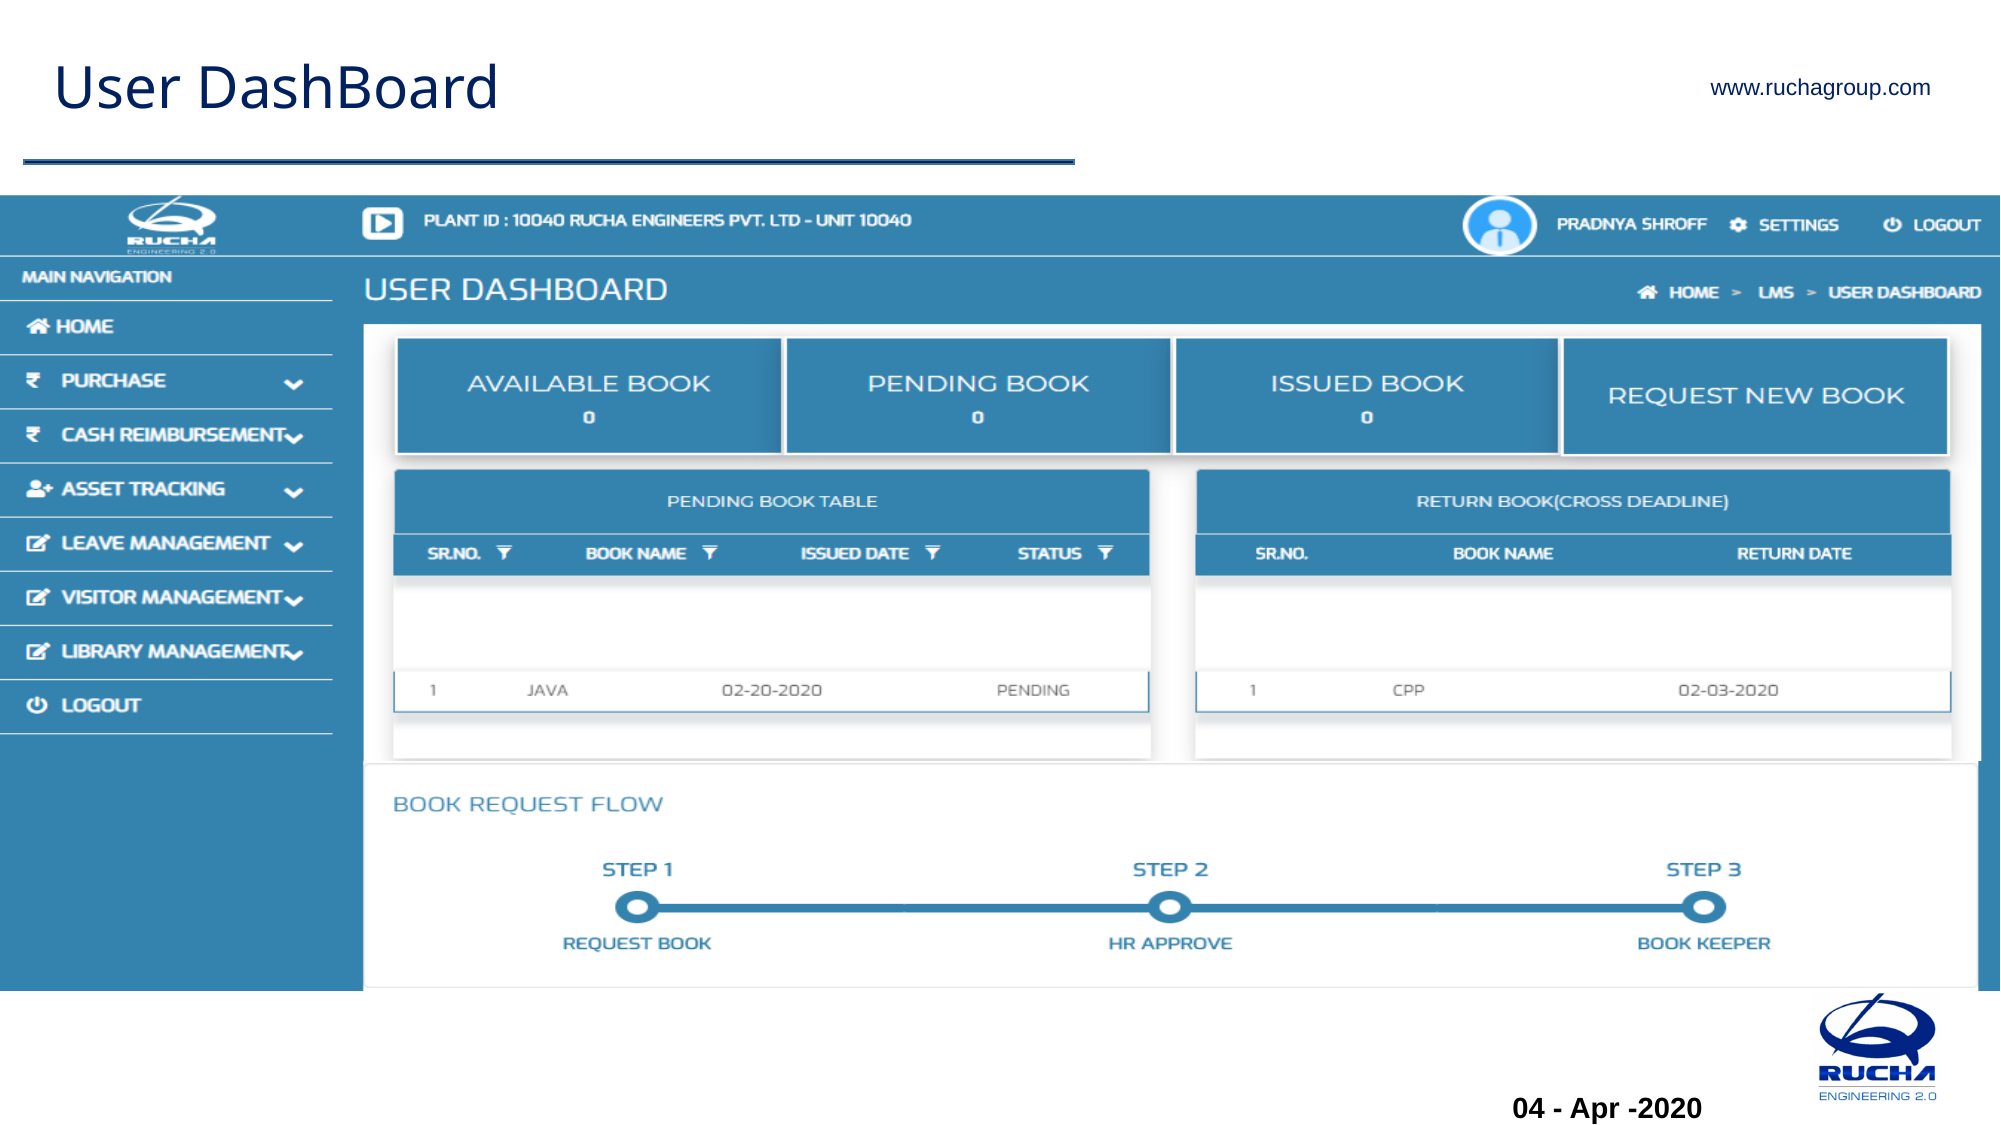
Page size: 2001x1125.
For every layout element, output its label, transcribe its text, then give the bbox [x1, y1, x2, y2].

picture [0, 194, 2000, 991]
title User DashBoard [38, 51, 731, 149]
picture [1813, 993, 1941, 1103]
